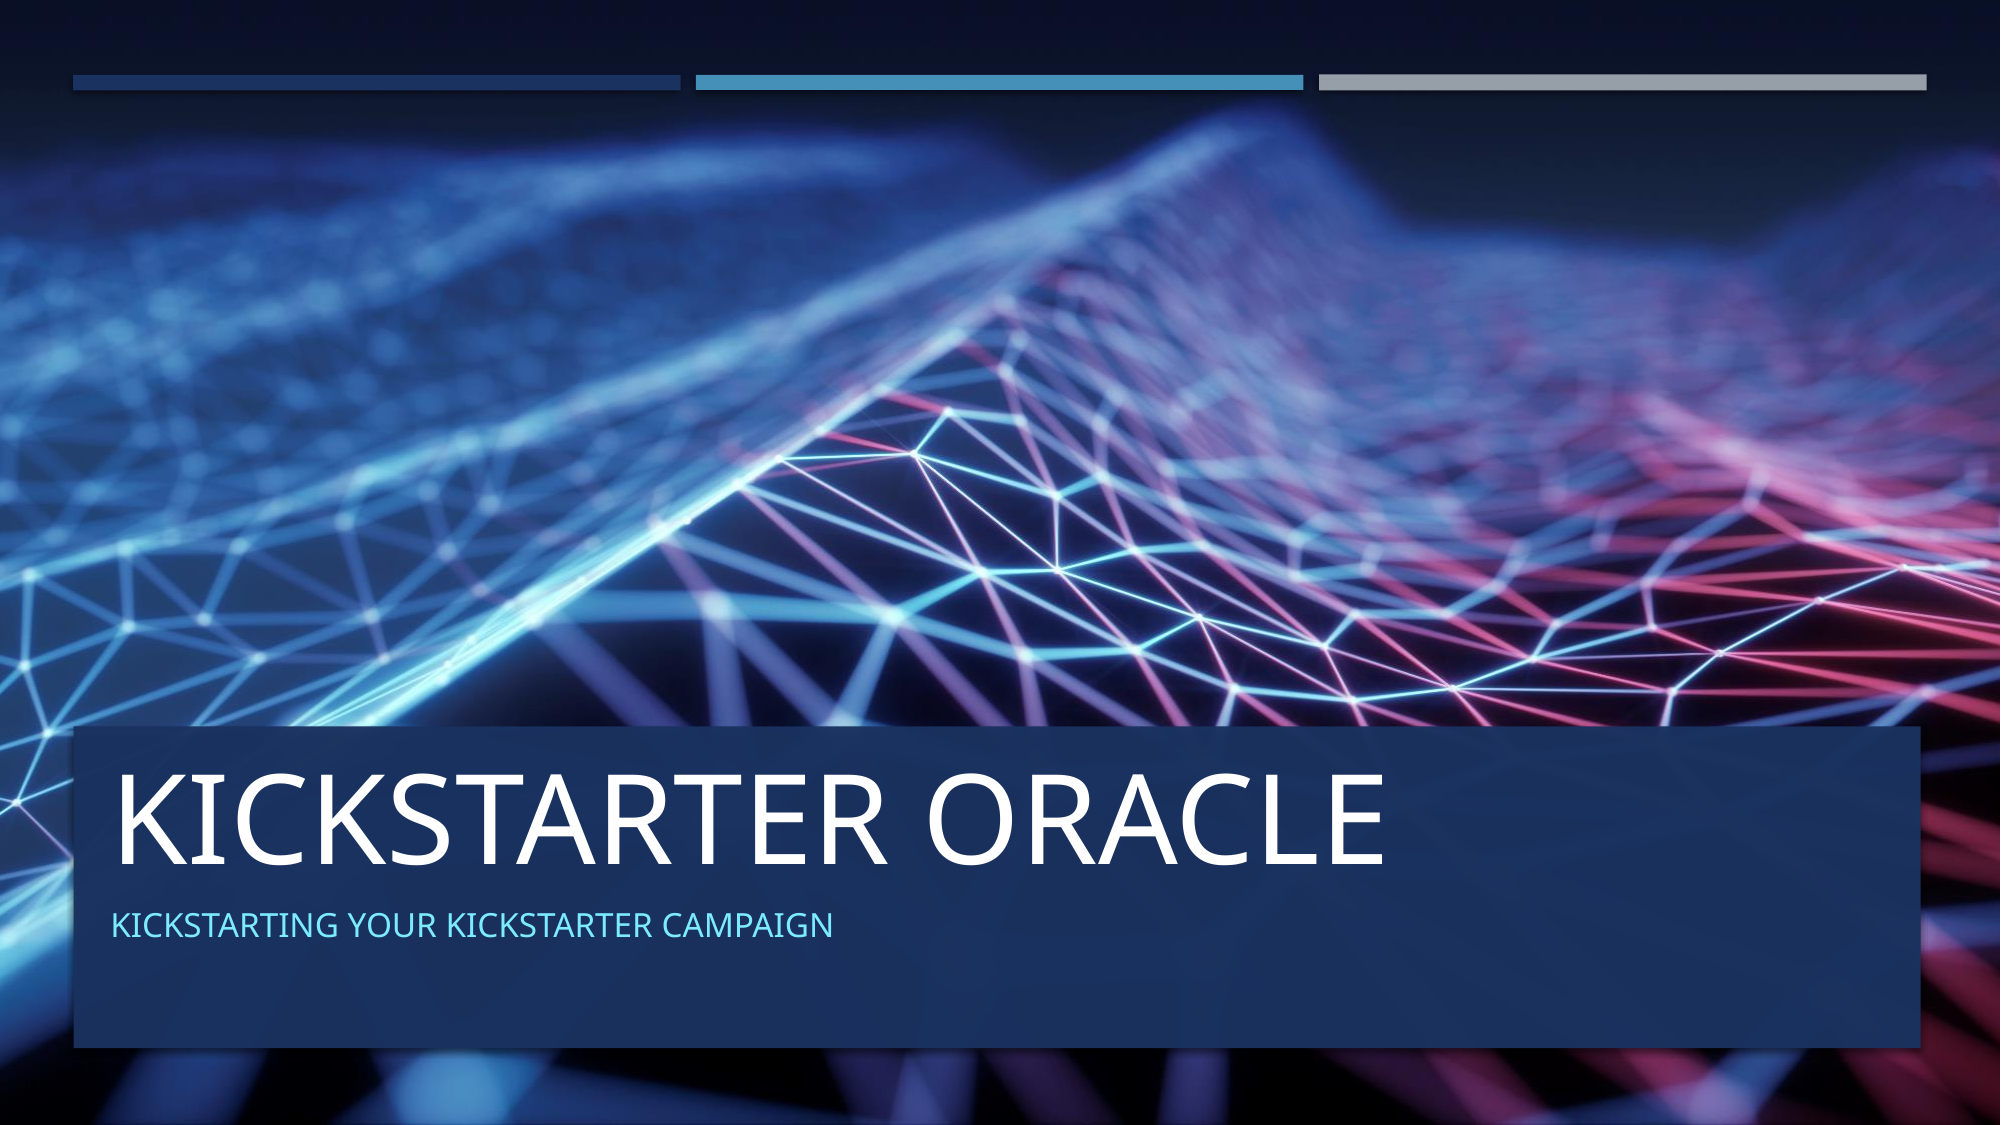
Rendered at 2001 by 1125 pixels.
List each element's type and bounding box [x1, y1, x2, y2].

picture [0, 0, 2000, 1125]
text_box [72, 73, 1928, 92]
